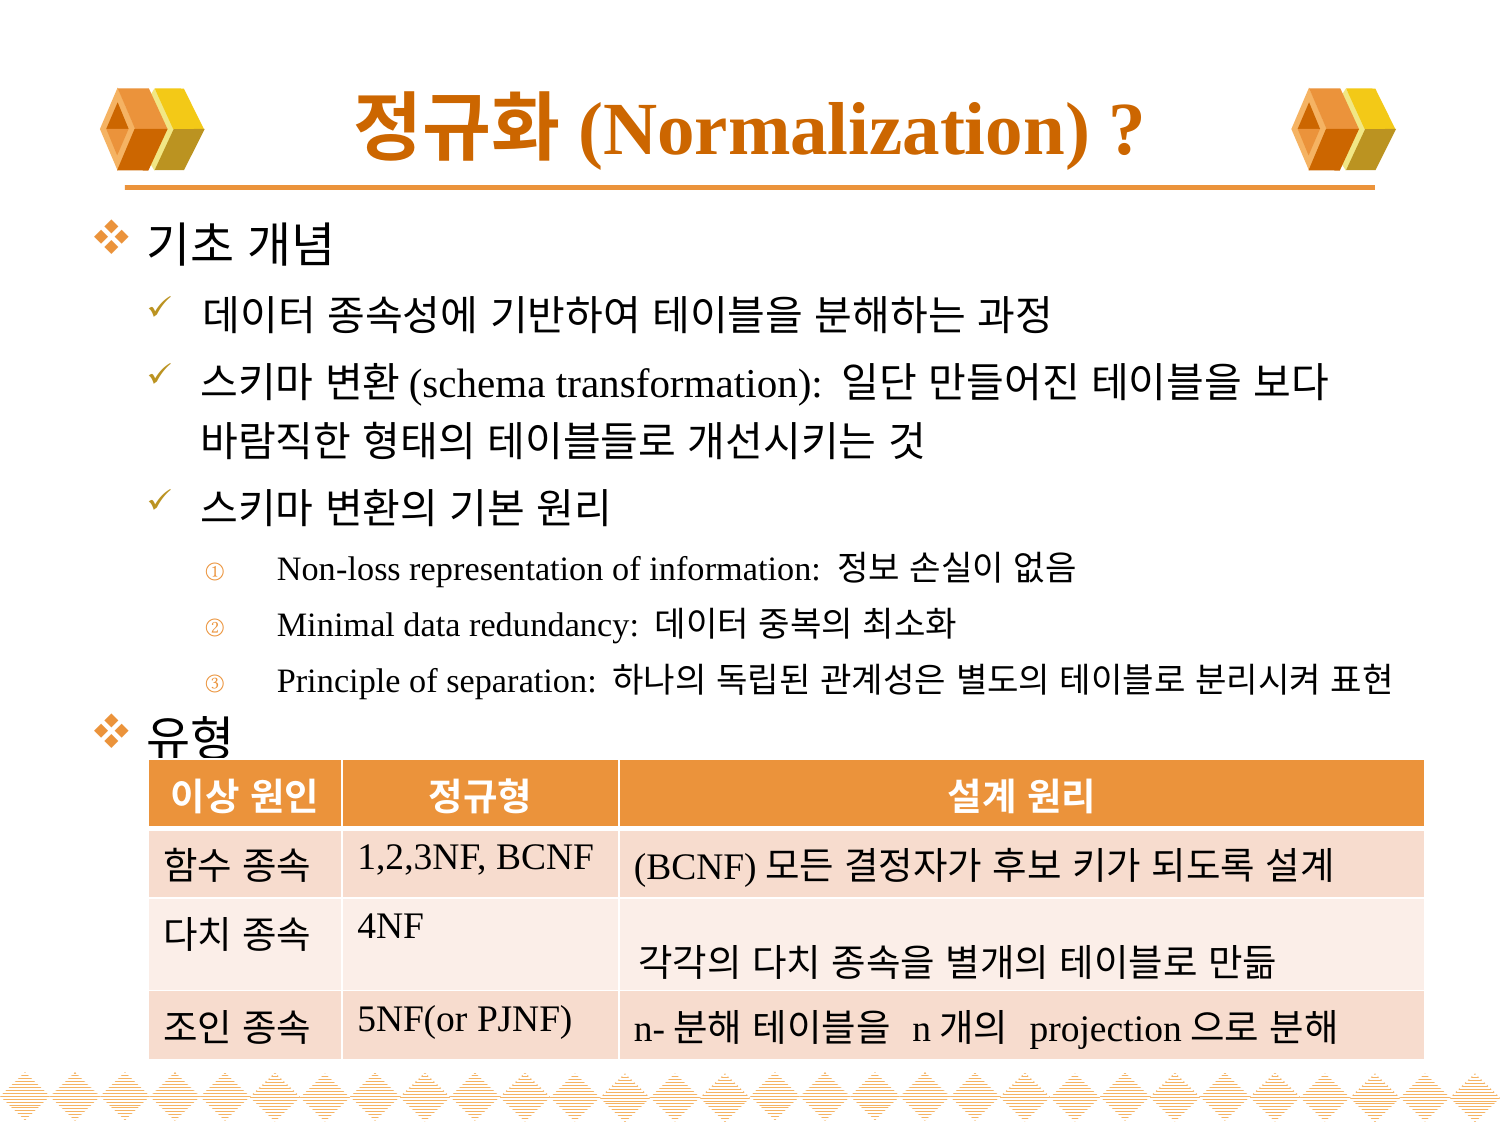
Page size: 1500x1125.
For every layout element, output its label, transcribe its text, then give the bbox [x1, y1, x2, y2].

table_cell 4NF [343, 899, 618, 990]
table_cell 다치 종속 [149, 899, 341, 990]
table_cell 각각의 다치 종속을 별개의 테이블로 만듦 [620, 899, 1424, 990]
table_cell 함수 종속 [149, 831, 341, 897]
table_cell 1,2,3NF, BCNF [343, 831, 618, 897]
table_cell n-분해 테이블을 n개의 projection으로 분해 [620, 991, 1424, 1059]
list 기초 개념 데이터 종속성에 기반하여 테이블을 분해하는 과정 스키마 변환(schema transformation): 일단 만들어진 테이블을 보다 바람직한 형태의 테이블들로 개선시키는 것 스키마 변환의 기본 원리 Non-loss representation of information: 정보 손실이 없음 Minimal data redundancy: 데이터 중복의 최소화 Principle of separation: 하나의 독립된 관계성은 별도의 테이블로 분리시켜 표현 유형 [75, 202, 1425, 781]
table_cell 조인 종속 [149, 991, 341, 1059]
table_cell 5NF(or PJNF) [343, 991, 618, 1059]
table_header 설계 원리 [620, 760, 1424, 826]
table_header 이상 원인 [149, 760, 341, 826]
table_header 정규형 [343, 760, 618, 826]
table_cell (BCNF)모든 결정자가 후보 키가 되도록 설계 [620, 831, 1424, 897]
title 정규화(Normalization) ? [75, 67, 1425, 182]
